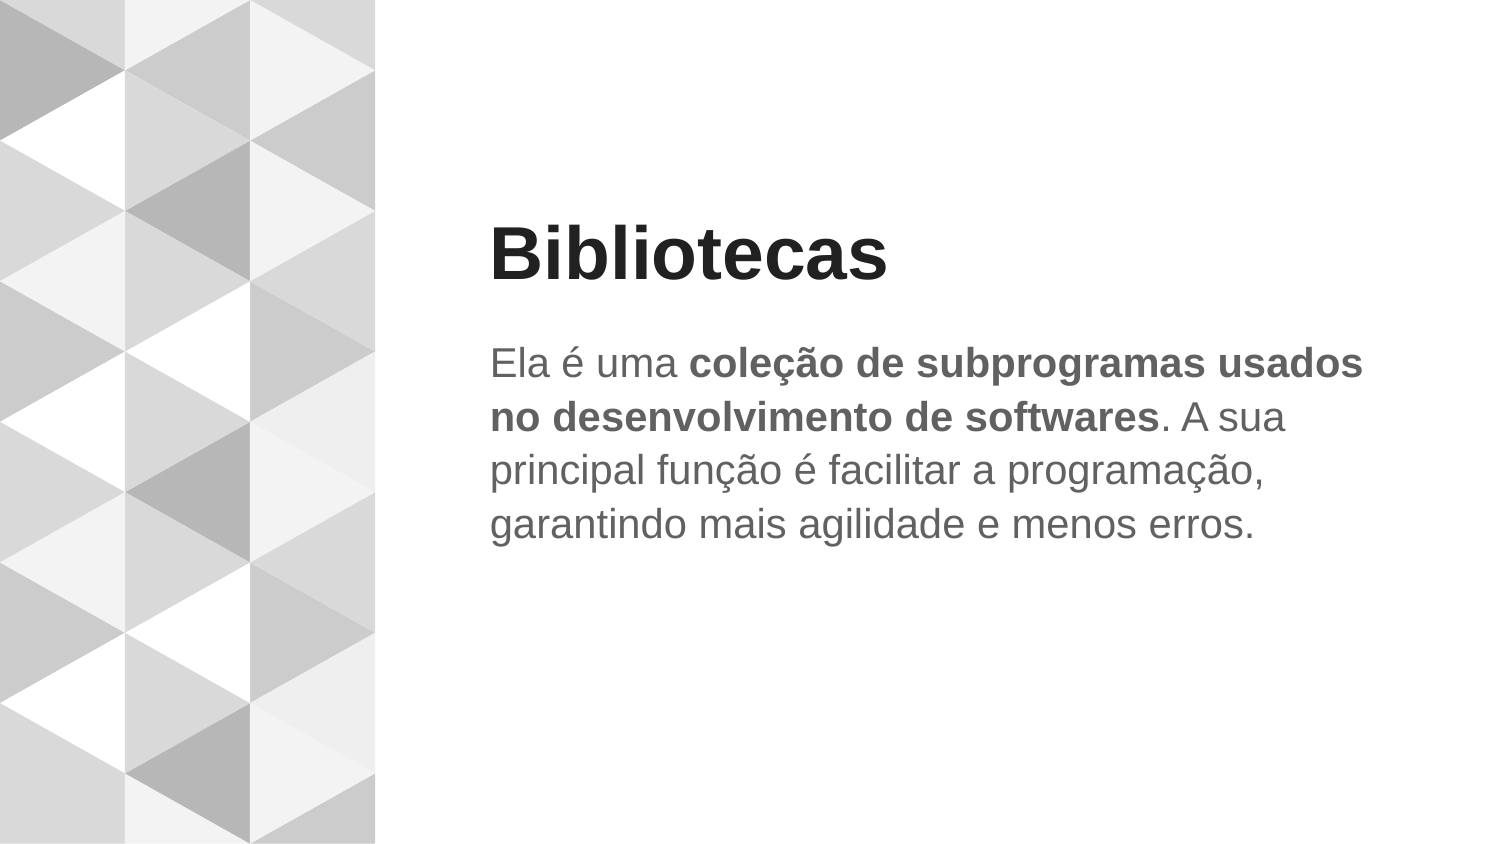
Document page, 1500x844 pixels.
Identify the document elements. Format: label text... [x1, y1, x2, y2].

title Bibliotecas [474, 73, 1417, 311]
list Ela é uma coleção de subprogramas usados no desenvolvimento de softwares. A sua principal função é facilitar a programação, garantindo mais agilidade e menos erros. [474, 318, 1417, 753]
